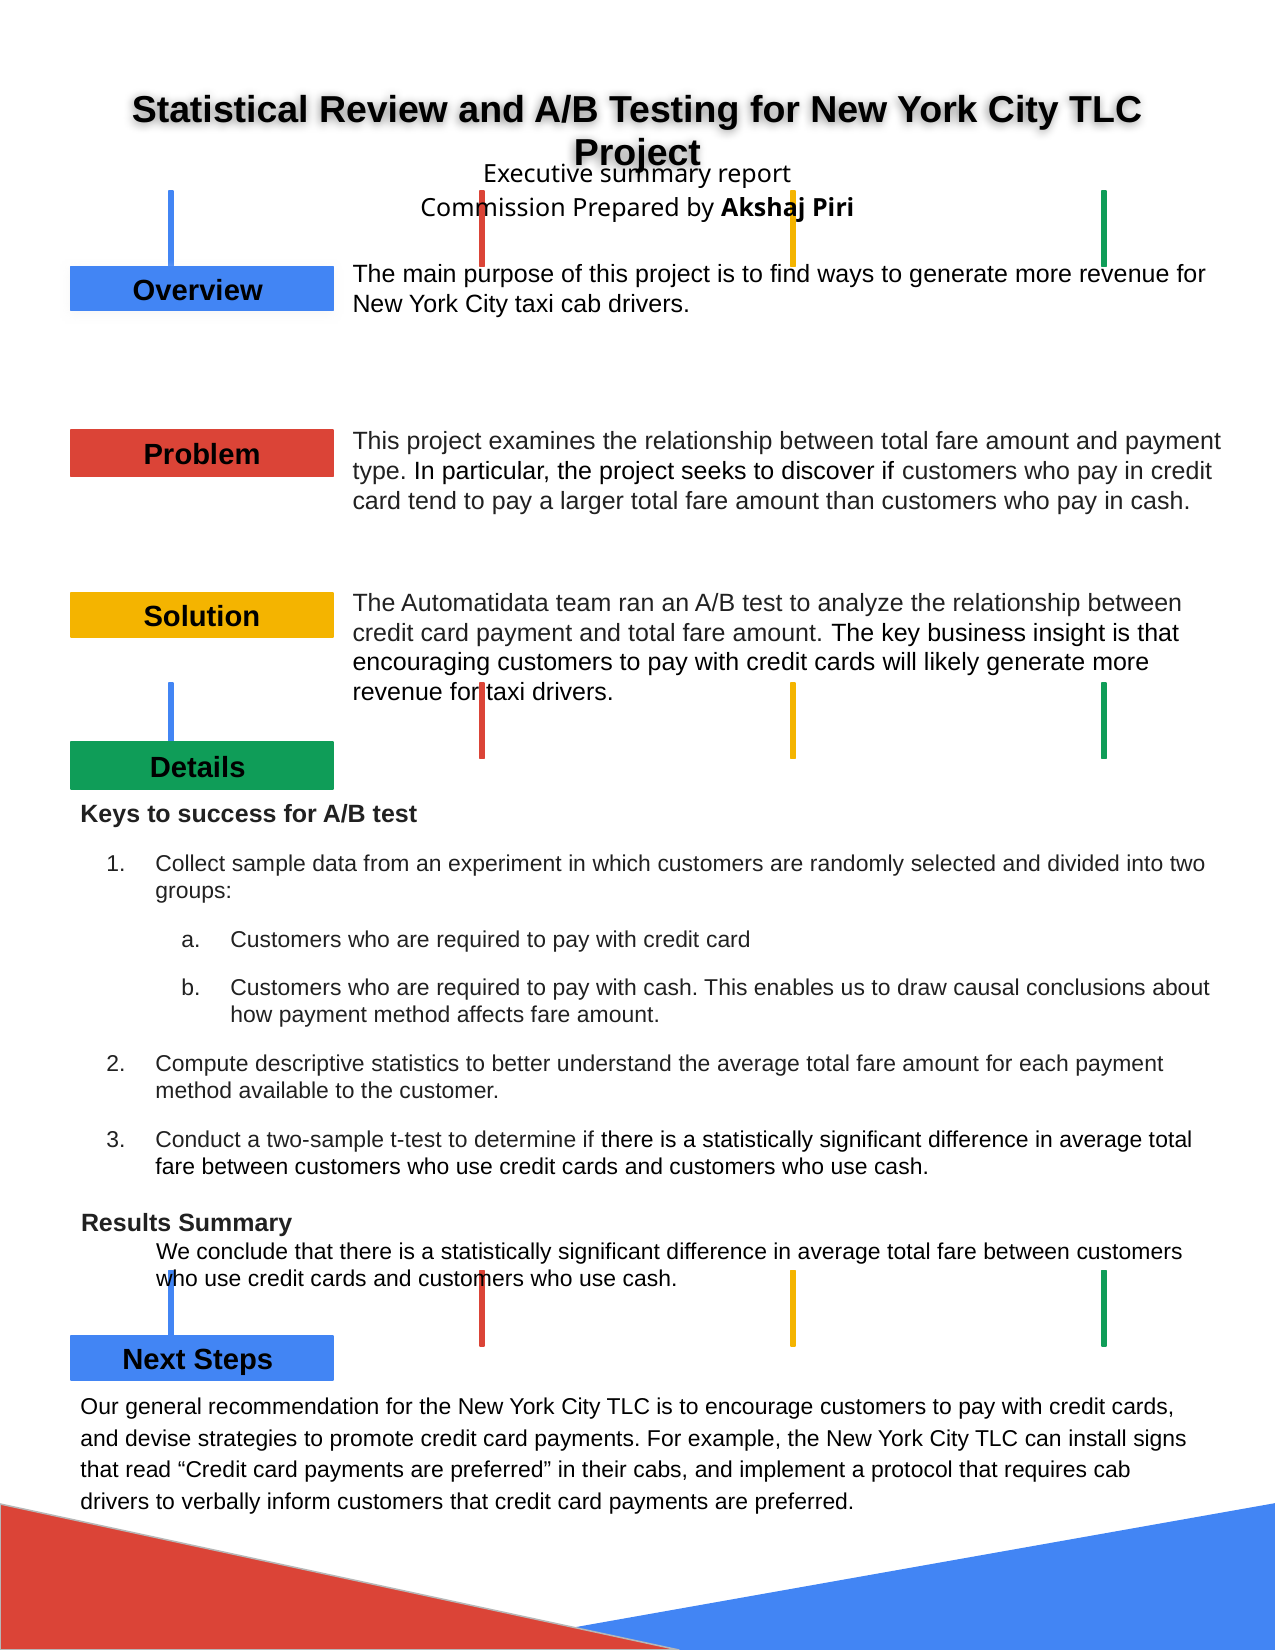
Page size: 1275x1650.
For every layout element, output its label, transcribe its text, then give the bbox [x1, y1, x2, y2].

text_box Results Summary We conclude that there is a statistically significant difference in average total fare between customers who use credit cards and customers who use cash. [66, 1191, 1219, 1307]
text_box The main purpose of this project is to find ways to generate more revenue for New York City taxi cab drivers. [337, 242, 1247, 321]
text_box This project examines the relationship between total fare amount and payment type. In particular, the project seeks to discover if customers who pay in credit card tend to pay a larger total fare amount than customers who pay in cash. [337, 409, 1247, 517]
text_box Keys to success for A/B test Collect sample data from an experiment in which customers are randomly selected and divided into two groups: Customers who are required to pay with credit card Customers who are required to pay with cash. This enables us to draw causal conclusions about how payment method affects fare amount. Compute descriptive statistics to better understand the average total fare amount for each payment method available to the customer. Conduct a two-sample t-test to determine if there is a statistically significant difference in average total fare between customers who use credit cards and customers who use cash. [65, 782, 1247, 1194]
title Statistical Review and A/B Testing for New York City TLC Project [70, 73, 1205, 201]
text_box Executive summary report Commission Prepared by Akshaj Piri [289, 137, 986, 237]
text_box The Automatidata team ran an A/B test to analyze the relationship between credit card payment and total fare amount. The key business insight is that encouraging customers to pay with credit cards will likely generate more revenue for taxi drivers. [337, 571, 1247, 678]
text_box Our general recommendation for the New York City TLC is to encourage customers to pay with credit cards, and devise strategies to promote credit card payments. For example, the New York City TLC can install signs that read “Credit card payments are preferred” in their cabs, and implement a protocol that requires cab drivers to verbally inform customers that credit card payments are preferred. [65, 1372, 1219, 1465]
